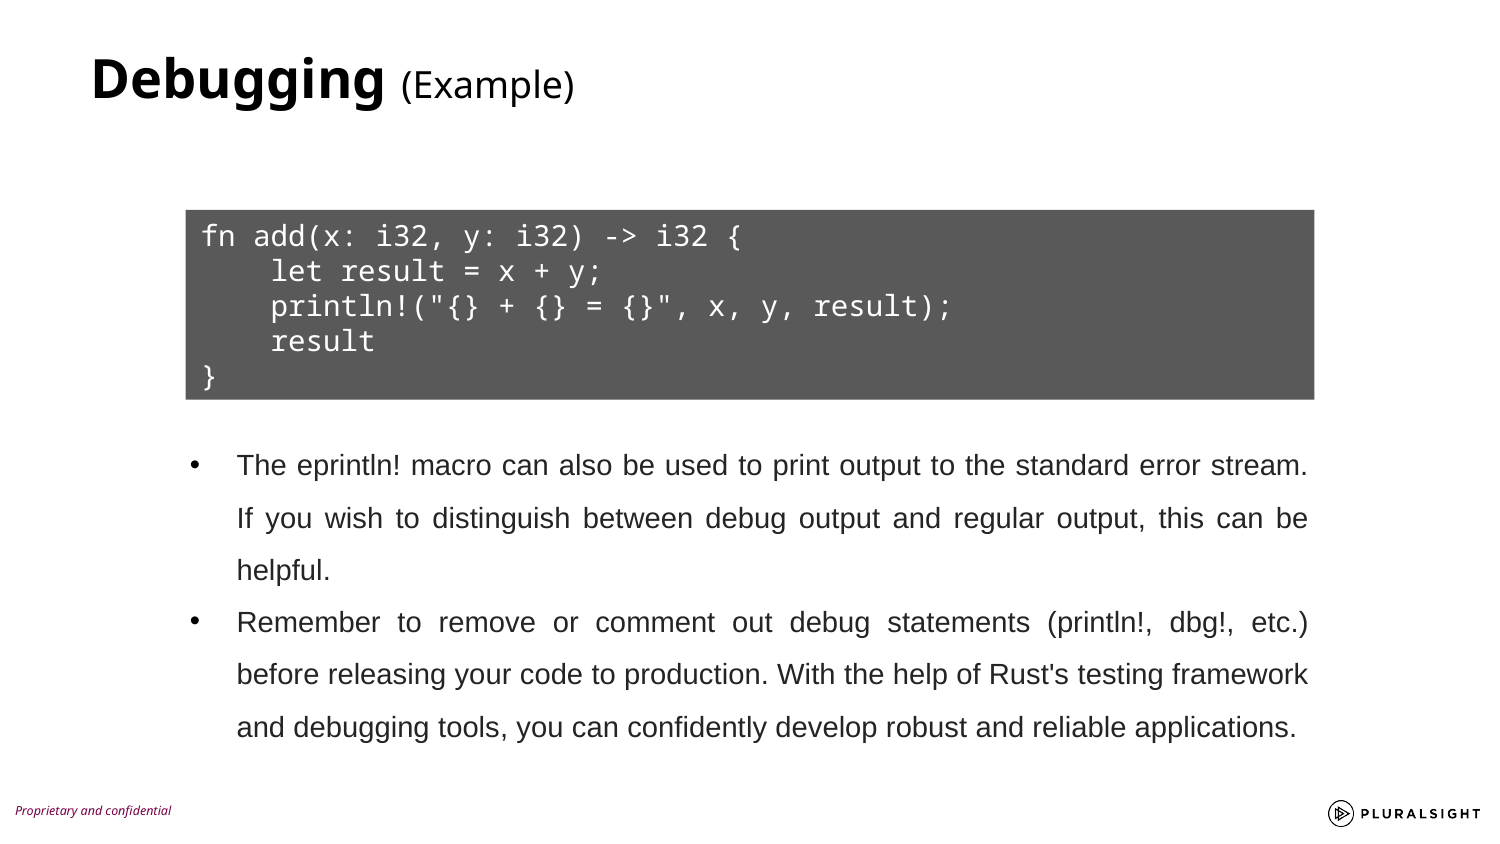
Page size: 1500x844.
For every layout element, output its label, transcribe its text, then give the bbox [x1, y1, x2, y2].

text_box Remember to remove or comment out debug statements (println!, dbg!, etc.) before releasing your code to production. With the help of Rust's testing framework and debugging tools, you can confidently develop robust and reliable applications. [174, 578, 1325, 751]
text_box Debugging (Example) [84, 38, 1127, 116]
text_box fn add(x: i32, y: i32) -> i32 { let result = x + y; println!("{} + {} = {}", x, y, result); result } [185, 209, 1315, 400]
picture [1328, 800, 1480, 827]
text_box The eprintln! macro can also be used to print output to the standard error stream. If you wish to distinguish between debug output and regular output, this can be helpful. [174, 421, 1325, 578]
